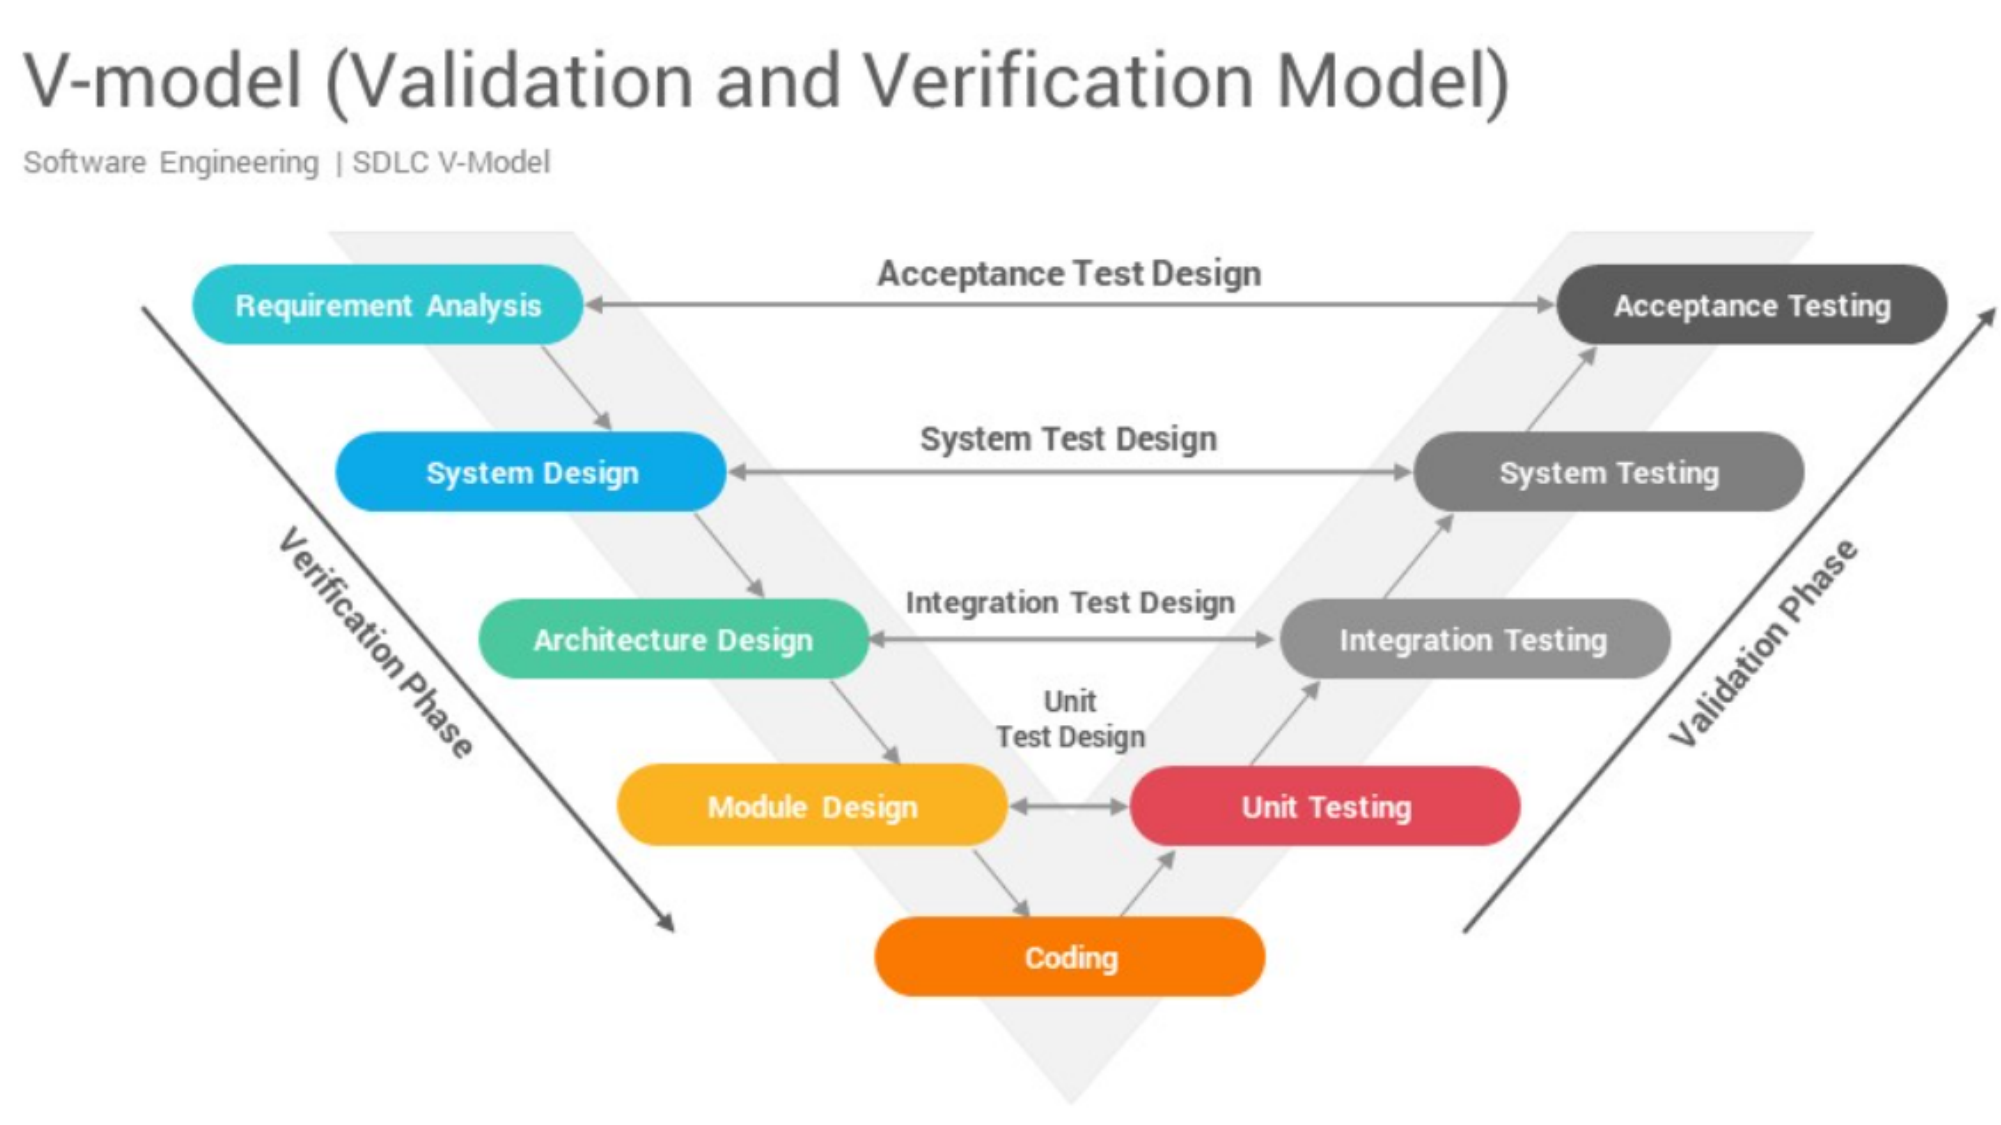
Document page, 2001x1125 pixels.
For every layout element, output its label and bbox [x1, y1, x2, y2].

list [0, 0, 2000, 1125]
